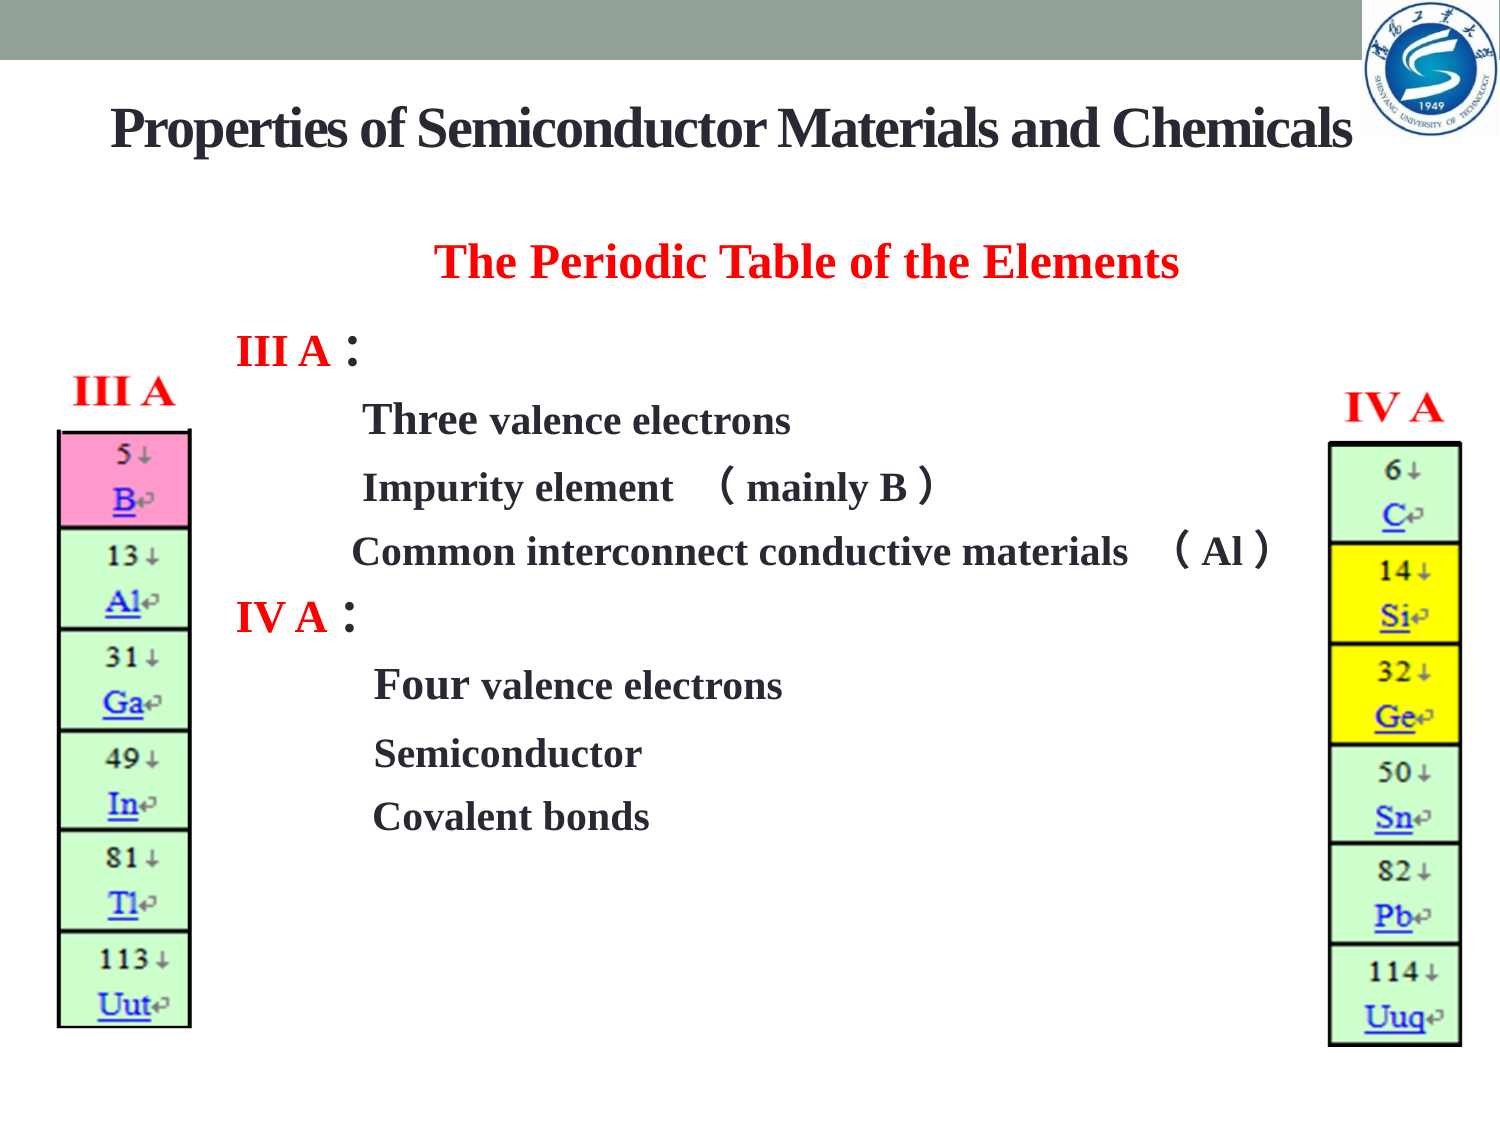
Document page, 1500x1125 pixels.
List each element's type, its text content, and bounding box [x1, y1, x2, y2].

picture [1361, 0, 1499, 138]
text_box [41, 313, 1477, 1048]
text_box The Periodic Table of the Elements [419, 209, 1282, 297]
text_box Properties of Semiconductor Materials and Chemicals [53, 42, 1412, 206]
